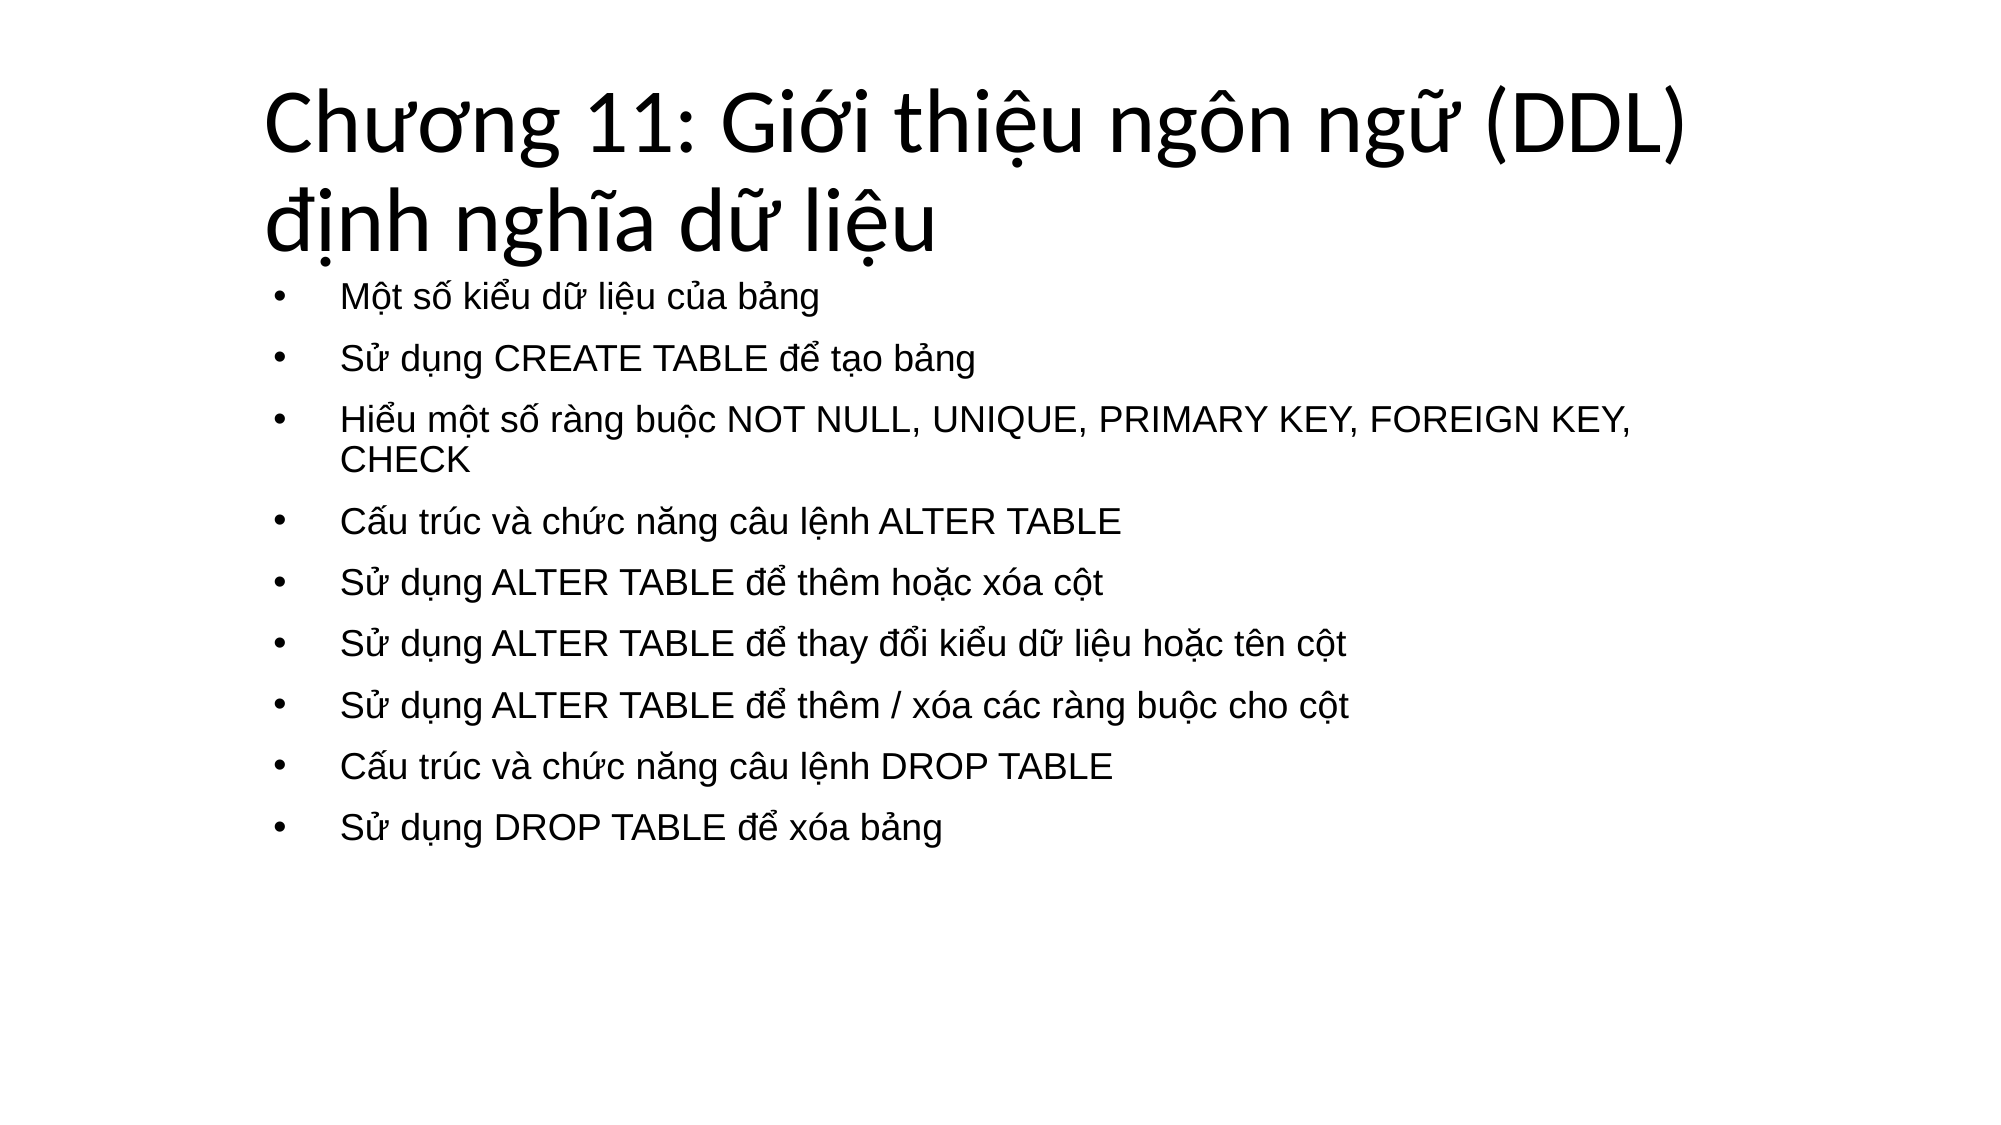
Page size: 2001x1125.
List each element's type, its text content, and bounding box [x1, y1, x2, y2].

title Chương 11: Giới thiệu ngôn ngữ (DDL) định nghĩa dữ liệu [249, 0, 1750, 270]
subtitle Một số kiểu dữ liệu của bảng Sử dụng CREATE TABLE để tạo bảng Hiểu một số ràng buộc NOT NULL, UNIQUE, PRIMARY KEY, FOREIGN KEY, CHECK Cấu trúc và chức năng câu lệnh ALTER TABLE Sử dụng ALTER TABLE để thêm hoặc xóa cột Sử dụng ALTER TABLE để thay đổi kiểu dữ liệu hoặc tên cột Sử dụng ALTER TABLE để thêm / xóa các ràng buộc cho cột Cấu trúc và chức năng câu lệnh DROP TABLE Sử dụng DROP TABLE để xóa bảng [249, 270, 1750, 984]
